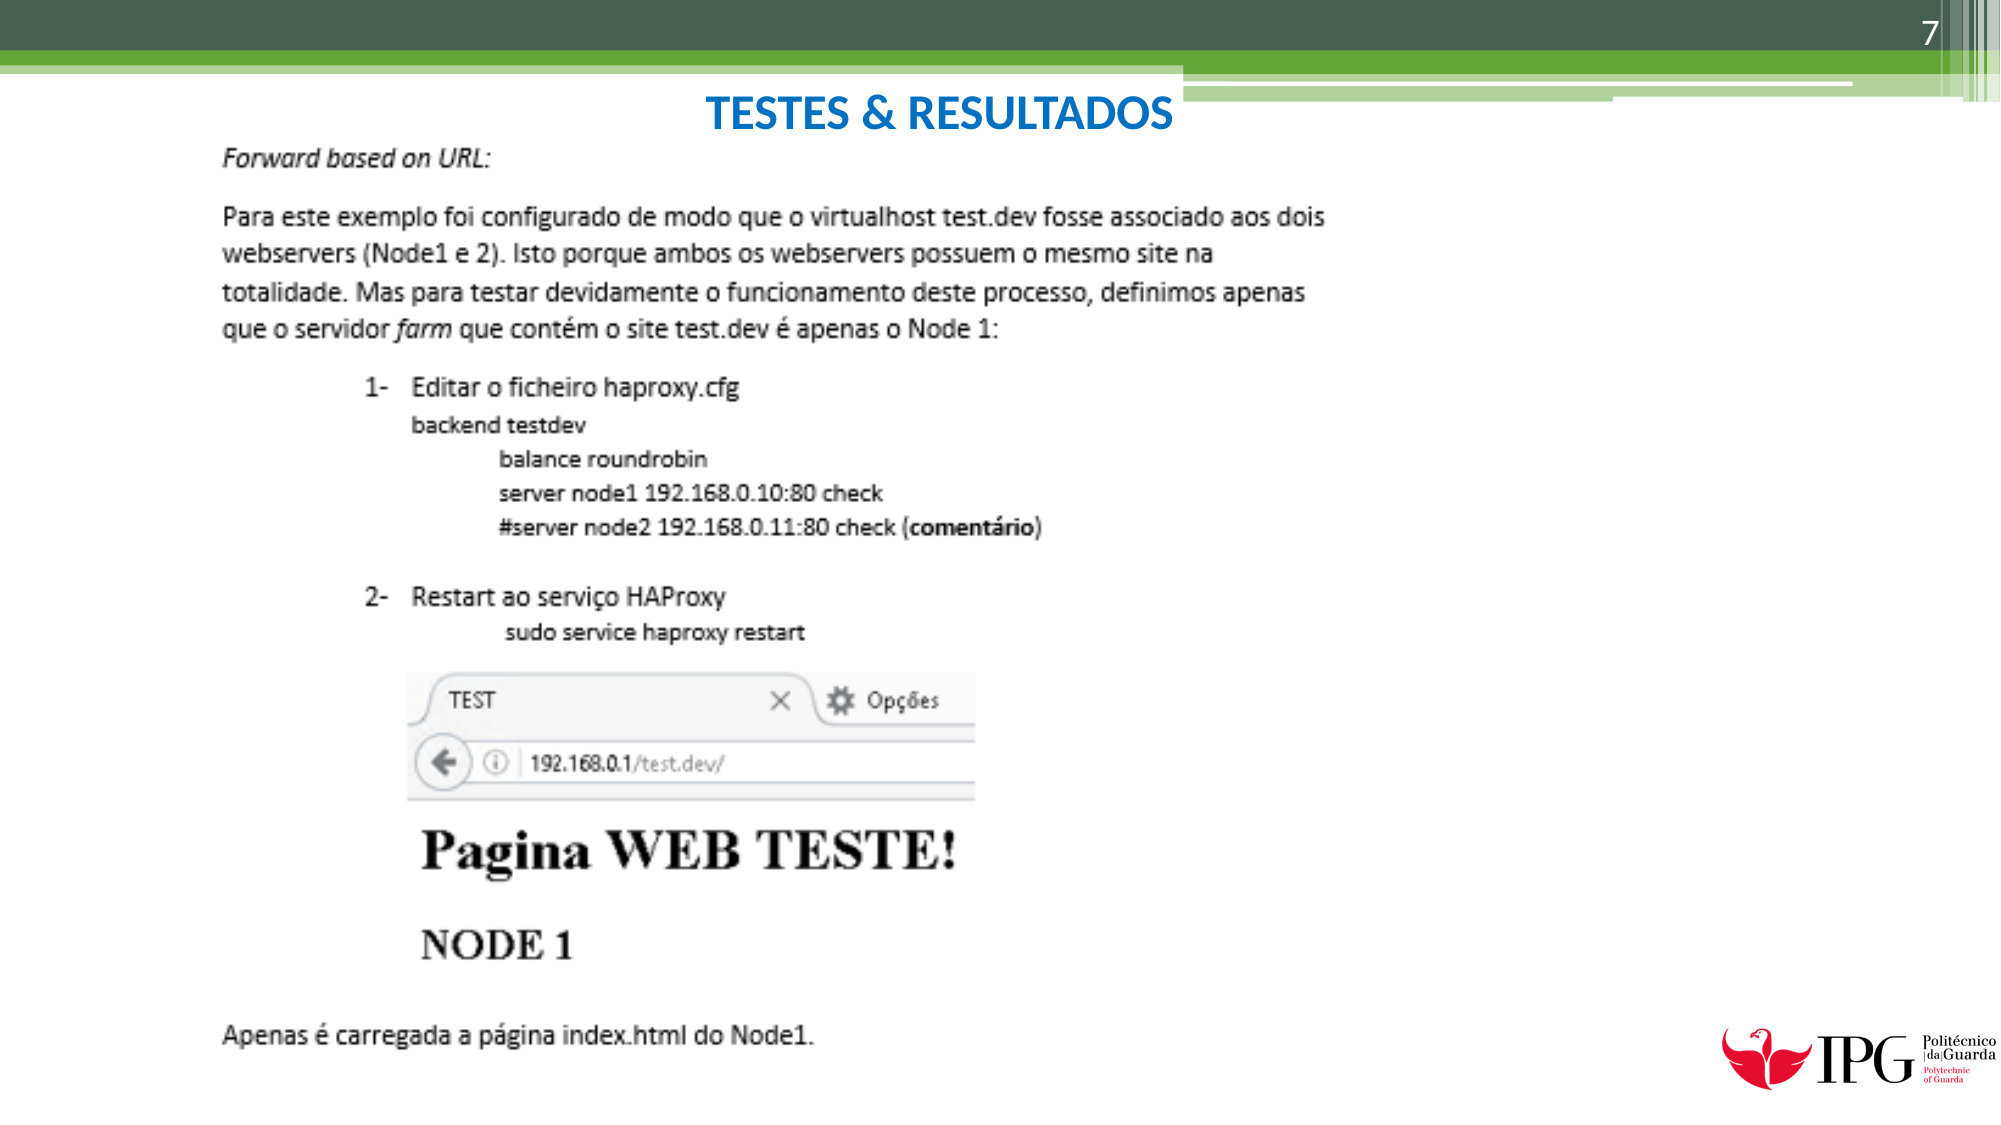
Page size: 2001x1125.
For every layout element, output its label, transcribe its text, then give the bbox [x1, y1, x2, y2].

slide_number 7 [1788, 0, 1955, 61]
title TESTES & RESULTADOS [690, 0, 1498, 279]
picture [1713, 993, 2000, 1124]
picture [145, 139, 1356, 1072]
